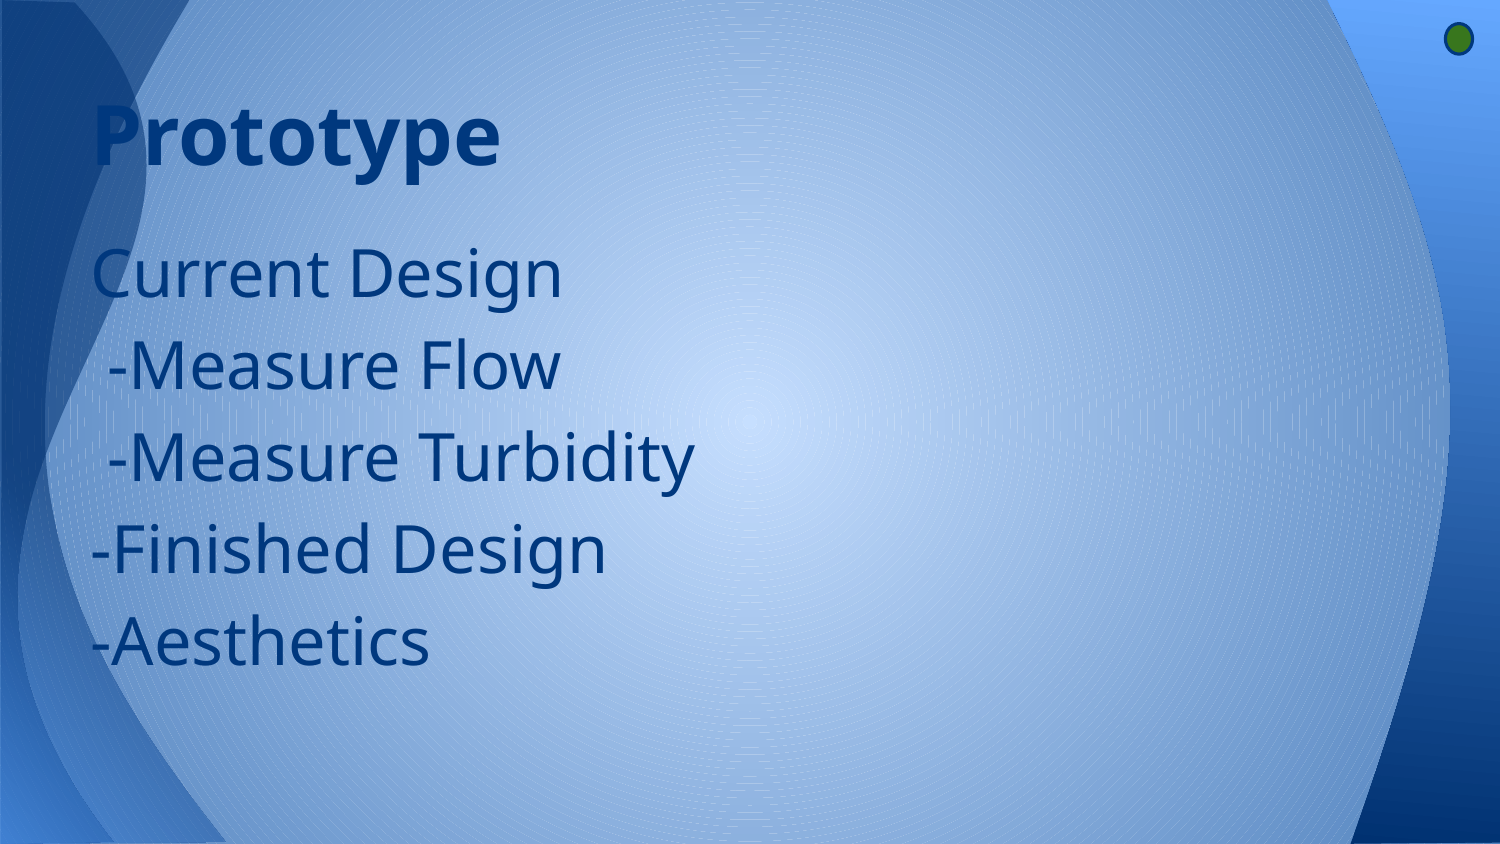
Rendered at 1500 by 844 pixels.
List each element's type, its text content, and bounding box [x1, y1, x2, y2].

list Current Design -Measure Flow -Measure Turbidity -Finished Design -Aesthetics [75, 204, 1425, 800]
title Prototype [75, 33, 1425, 197]
text_box [1445, 23, 1473, 55]
